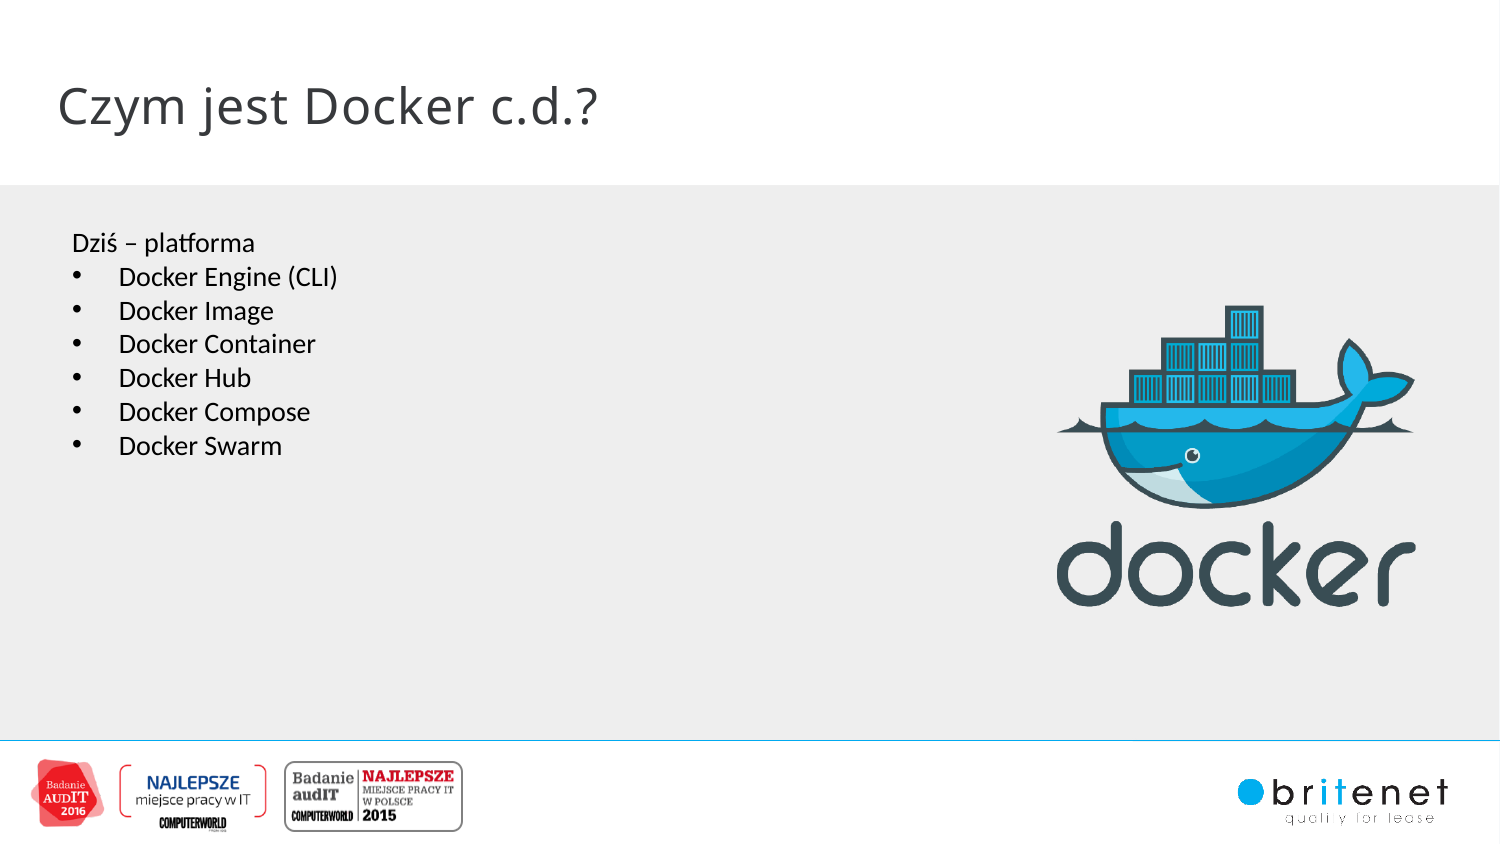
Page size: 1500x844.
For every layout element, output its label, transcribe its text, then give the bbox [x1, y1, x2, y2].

picture [0, 0, 1499, 739]
picture [0, 742, 1499, 844]
text_box Dziś – platforma Docker Engine (CLI) Docker Image Docker Container Docker Hub Docker Compose Docker Swarm [57, 217, 999, 469]
text_box Czym jest Docker c.d.? [57, 74, 1327, 135]
